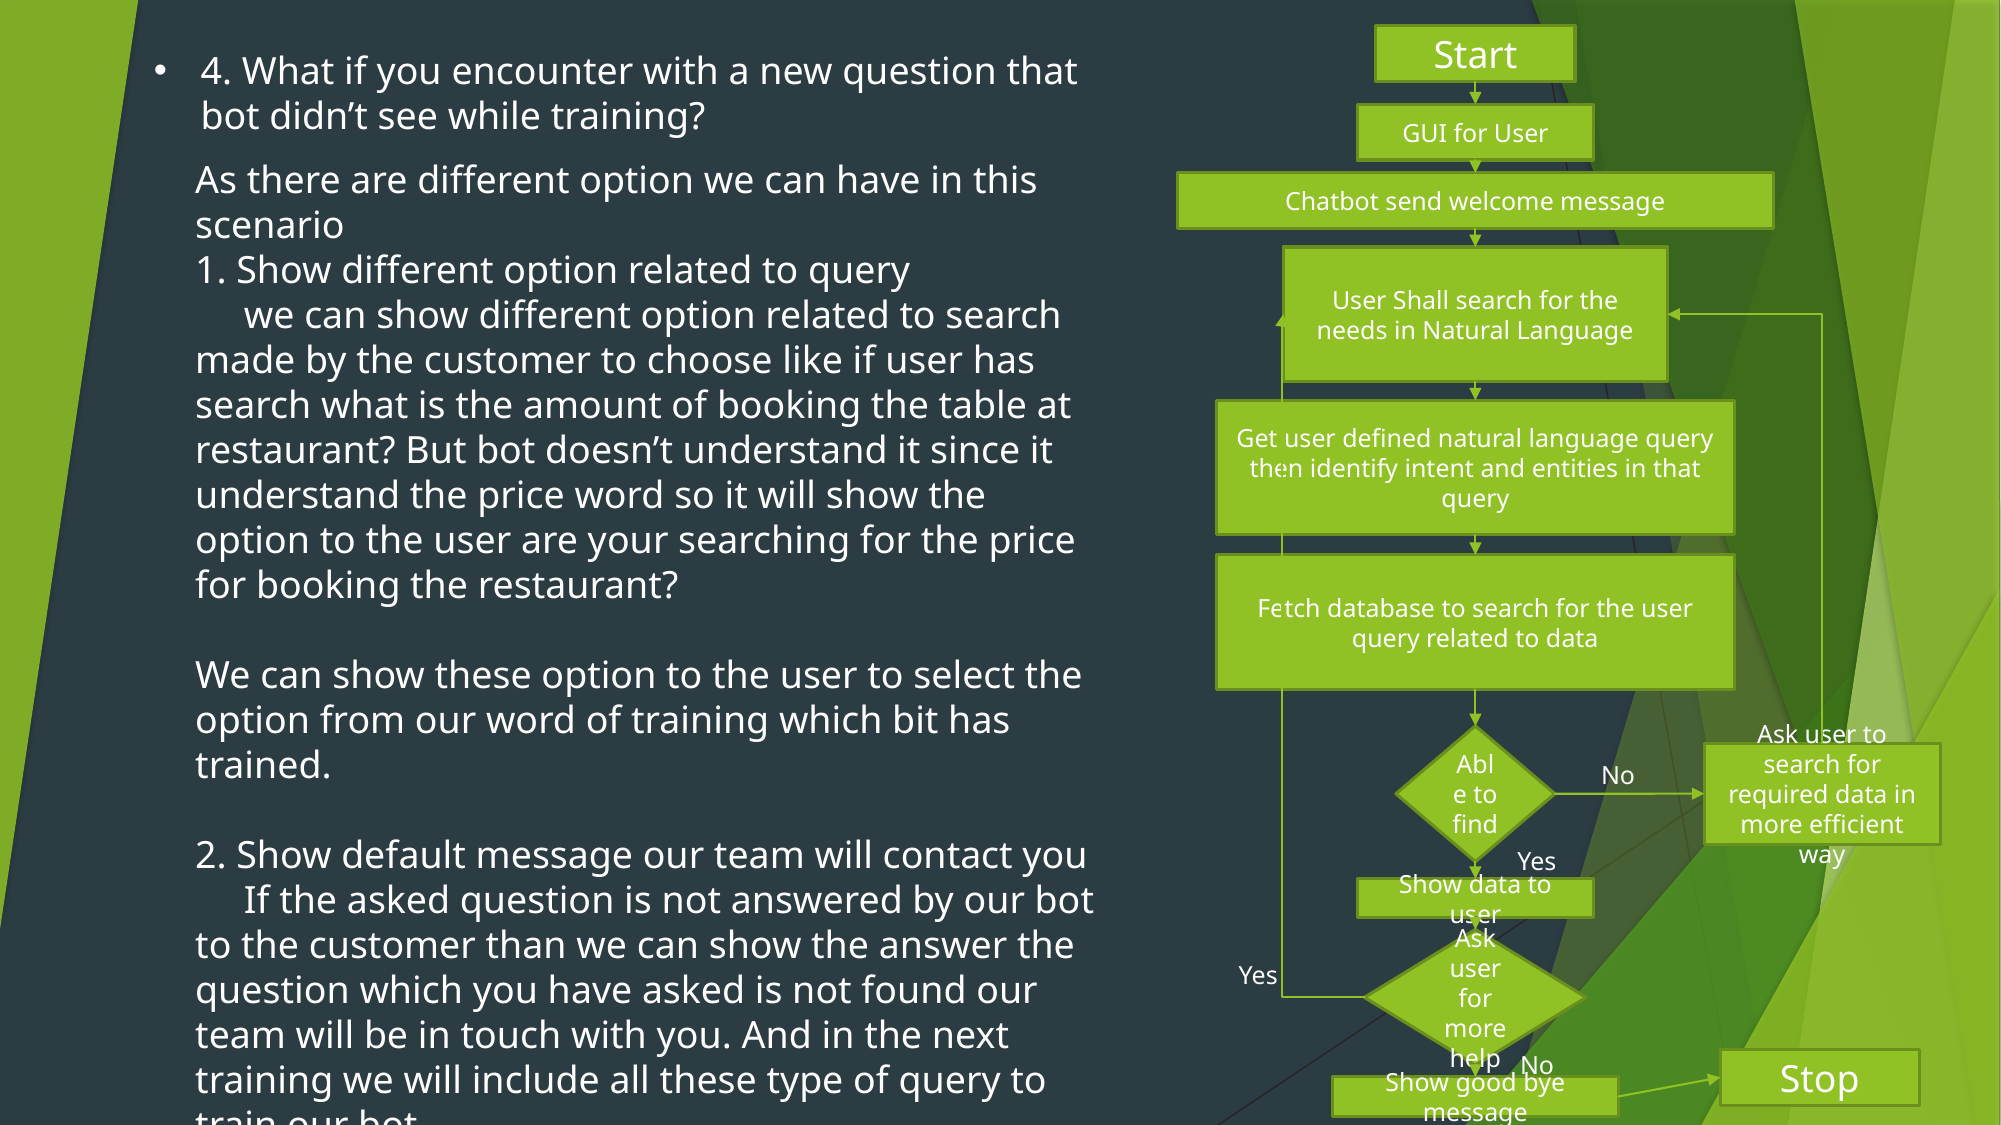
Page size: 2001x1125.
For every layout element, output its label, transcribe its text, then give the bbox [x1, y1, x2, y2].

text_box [1617, 1076, 1721, 1097]
text_box Show good bye message [1331, 1075, 1620, 1118]
text_box Start [1374, 24, 1577, 83]
text_box Show data to user [1370, 877, 1595, 919]
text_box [1529, 450, 1960, 607]
text_box As there are different option we can have in this scenario 1. Show different option related to query we can show different option related to search made by the customer to choose like if user has search what is the amount of booking the table at restaurant? But bot doesn’t understand it since it understand the price word so it will show the option to the user are your searching for the price for booking the restaurant? We can show these option to the user to select the option from our word of training which bit has trained. 2. Show default message our team will contact you If the asked question is not answered by our bot to the customer than we can show the answer the question which you have asked is not found our team will be in touch with you. And in the next training we will include all these type of query to train our bot. [180, 148, 1112, 1125]
text_box Fetch database to search for the user query related to data [1370, 553, 1736, 691]
text_box Get user defined natural language query then identify intent and entities in that query [1370, 399, 1736, 536]
text_box No [1505, 1042, 1587, 1088]
text_box Chatbot send welcome message [1176, 171, 1775, 230]
text_box Get user defined natural language query then identify intent and entities in that query [1215, 399, 1278, 536]
text_box Able to find [1394, 727, 1556, 863]
text_box Ask user to search for required data in more efficient way [1703, 742, 1942, 846]
text_box Stop [1719, 1048, 1921, 1107]
text_box User Shall search for the needs in Natural Language [1282, 245, 1669, 383]
text_box Ask user for more help [1368, 930, 1588, 1064]
text_box Yes [1502, 837, 1584, 883]
text_box GUI for User [1356, 103, 1595, 162]
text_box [1282, 313, 1366, 998]
text_box 4. What if you encounter with a new question that bot didn’t see while training? [139, 39, 1125, 145]
text_box Yes [1224, 951, 1278, 997]
text_box No [1586, 751, 1668, 792]
text_box Fetch database to search for the user query related to data [1215, 553, 1278, 691]
